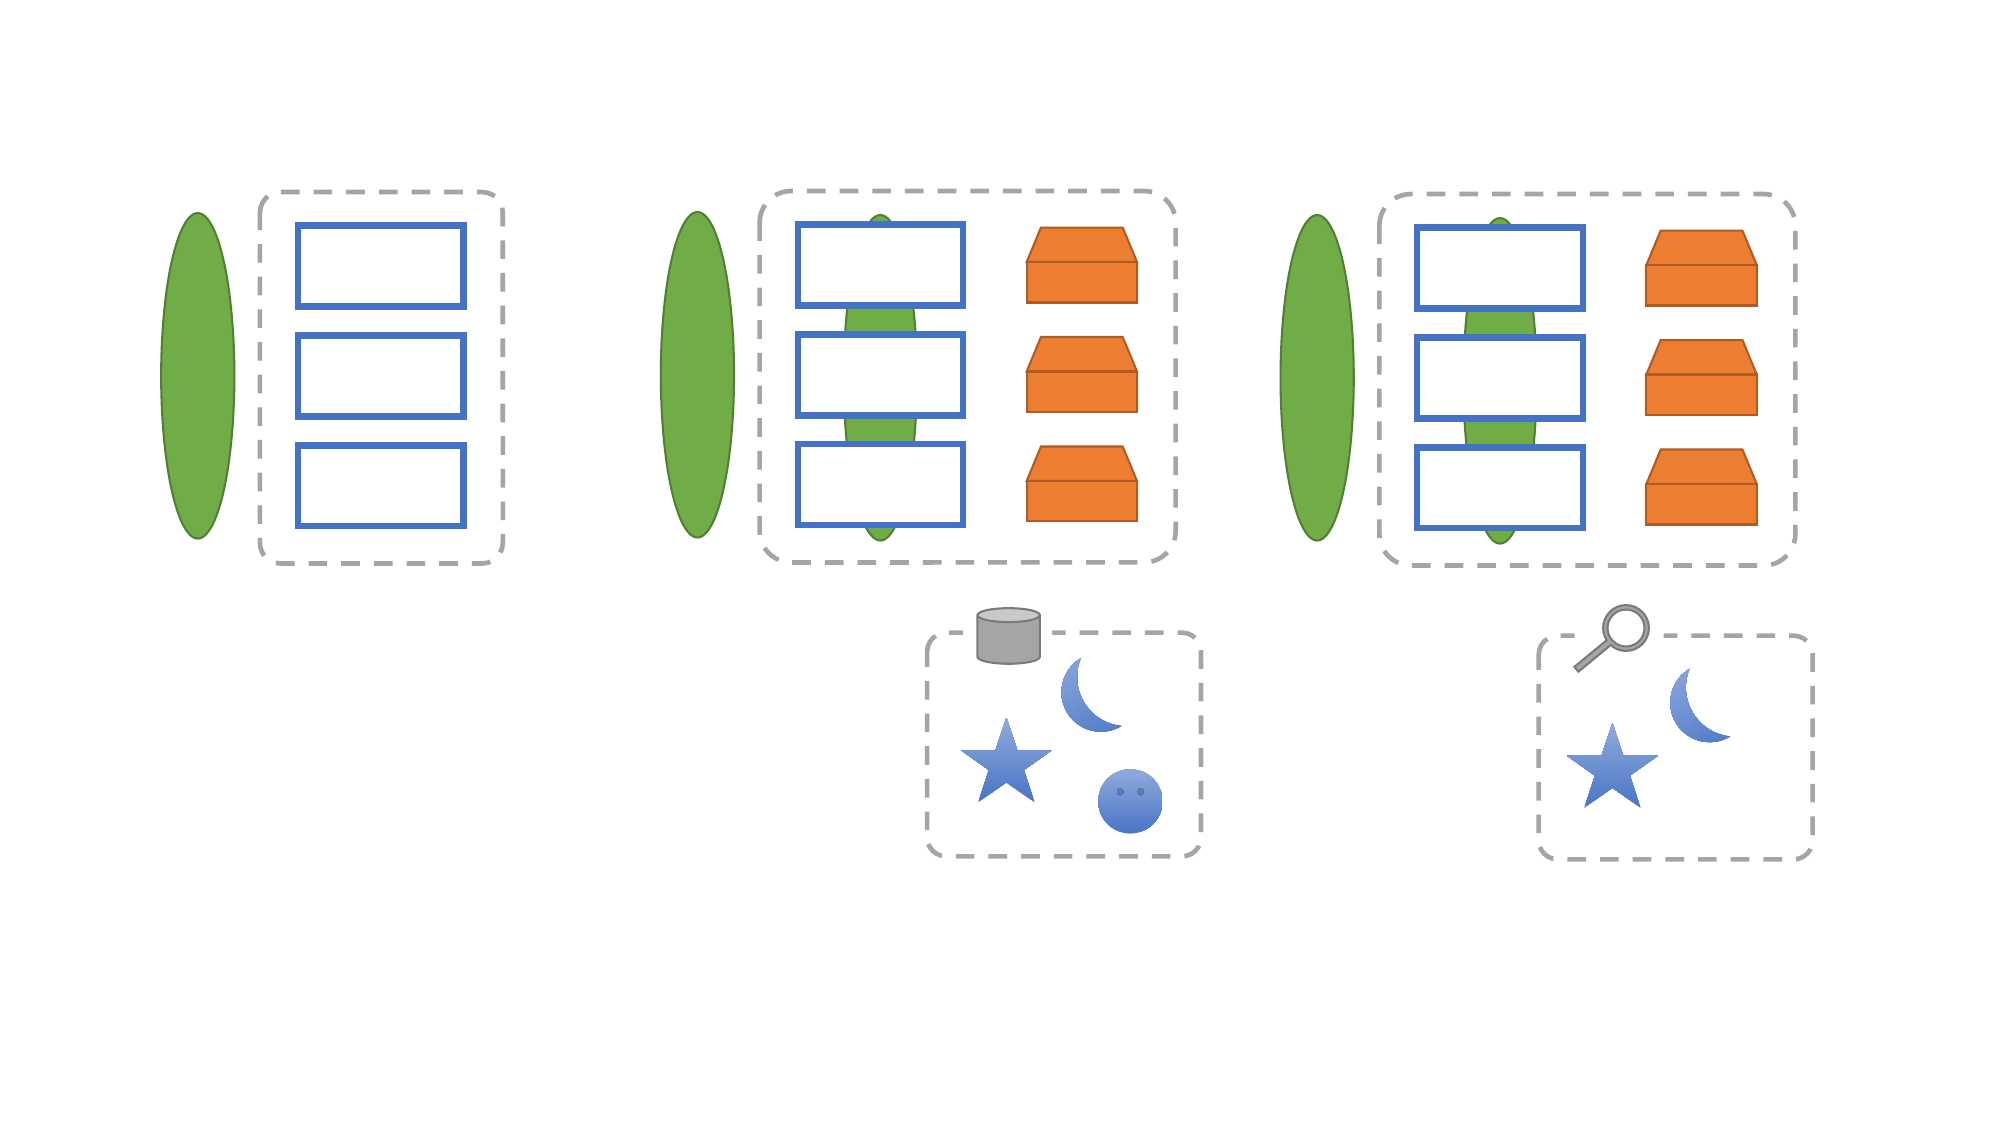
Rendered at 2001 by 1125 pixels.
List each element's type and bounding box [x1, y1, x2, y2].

text_box [1538, 619, 1813, 860]
text_box [980, 610, 1038, 616]
text_box [1603, 604, 1649, 619]
text_box [161, 192, 503, 564]
text_box [660, 190, 1176, 563]
text_box [976, 607, 1041, 616]
text_box [1280, 194, 1796, 566]
text_box [927, 616, 1202, 857]
